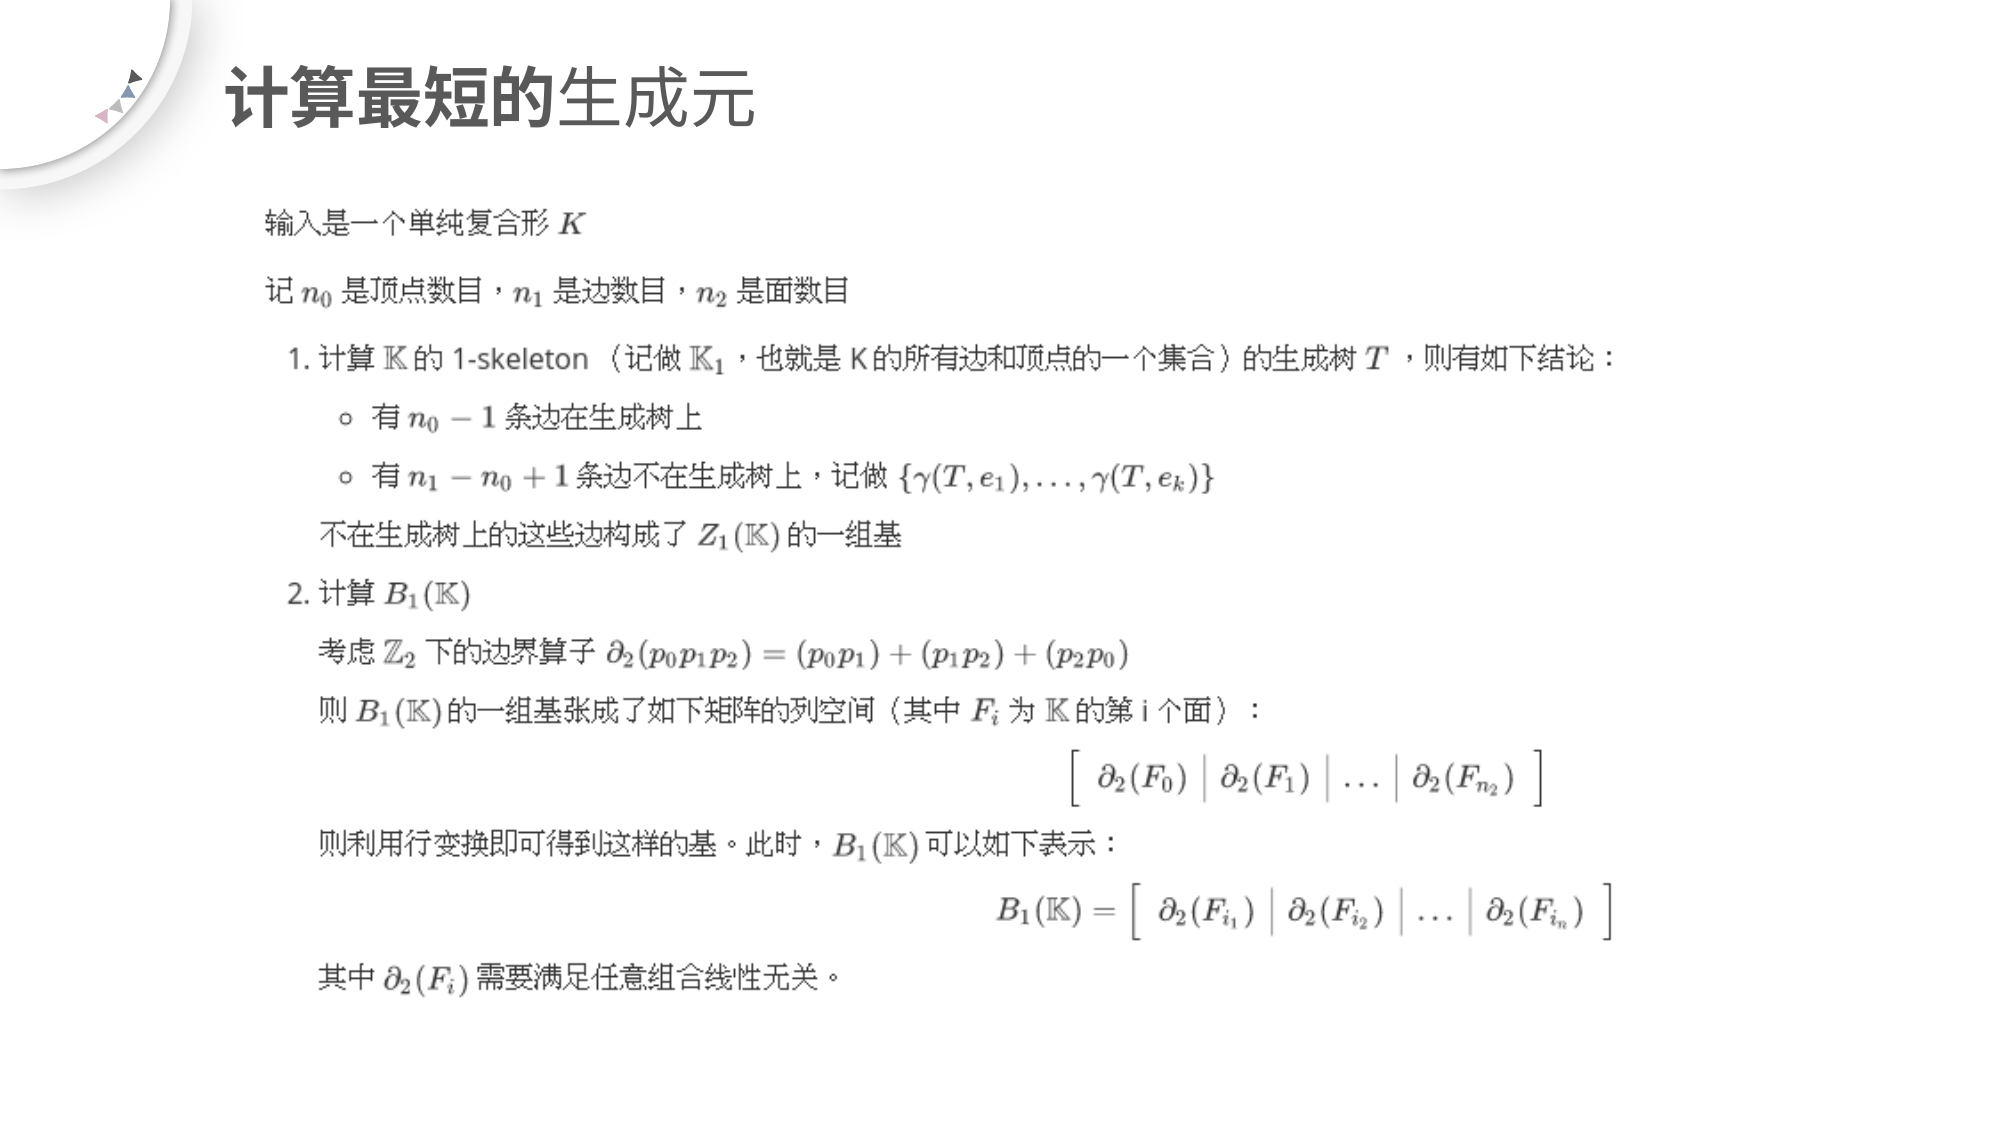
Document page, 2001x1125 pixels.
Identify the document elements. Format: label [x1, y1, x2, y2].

list [250, 182, 1750, 1007]
